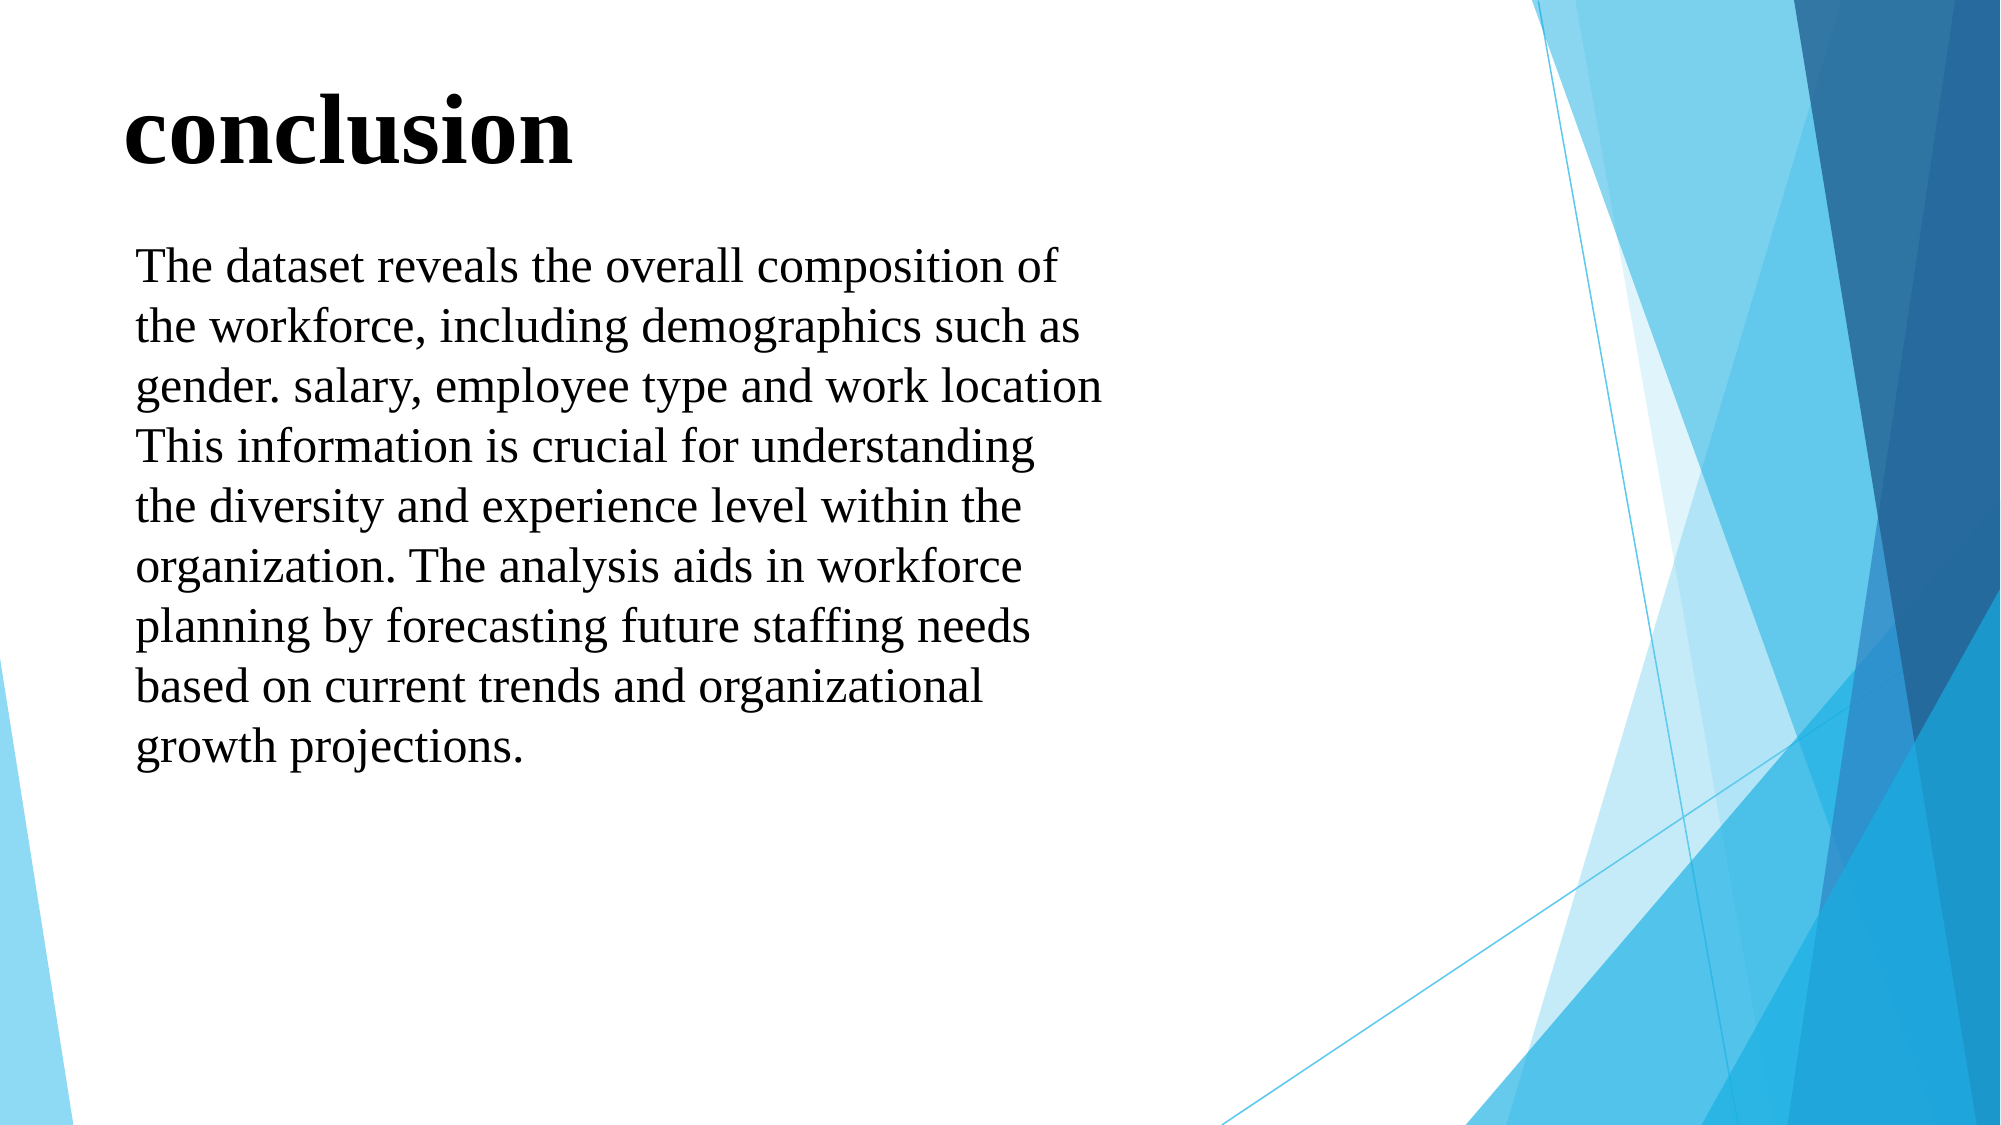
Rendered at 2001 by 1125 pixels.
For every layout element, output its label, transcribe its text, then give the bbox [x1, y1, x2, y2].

title conclusion [123, 63, 1877, 188]
text_box The dataset reveals the overall composition of the workforce, including demographics such as gender. salary, employee type and work location This information is crucial for understanding the diversity and experience level within the organization. The analysis aids in workforce planning by forecasting future staffing needs based on current trends and organizational growth projections. [120, 224, 1122, 780]
